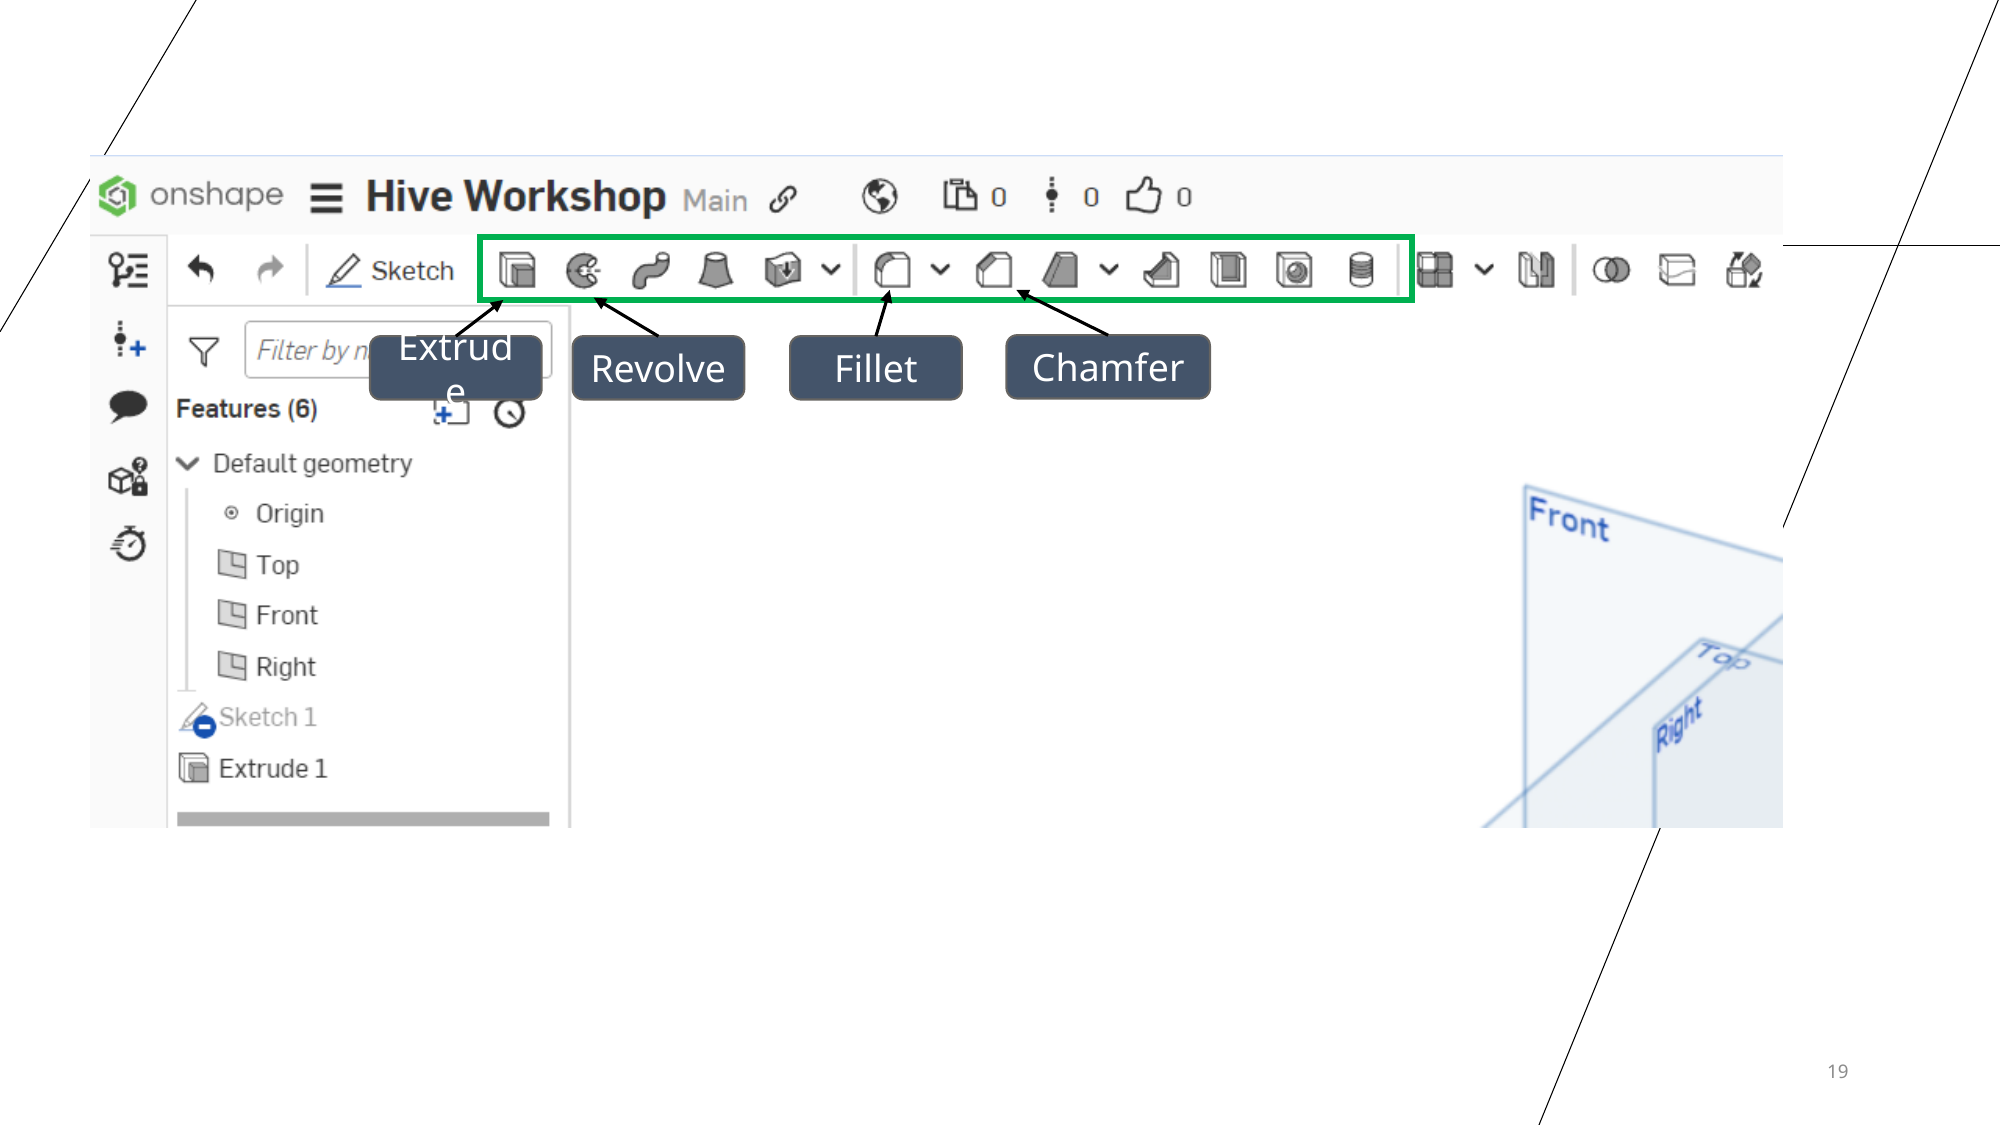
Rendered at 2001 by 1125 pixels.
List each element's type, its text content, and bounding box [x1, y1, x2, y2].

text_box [593, 297, 659, 337]
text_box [875, 289, 890, 337]
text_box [1016, 289, 1109, 336]
slide_number 19 [1701, 1042, 1864, 1103]
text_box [455, 299, 504, 337]
picture [90, 155, 1783, 828]
